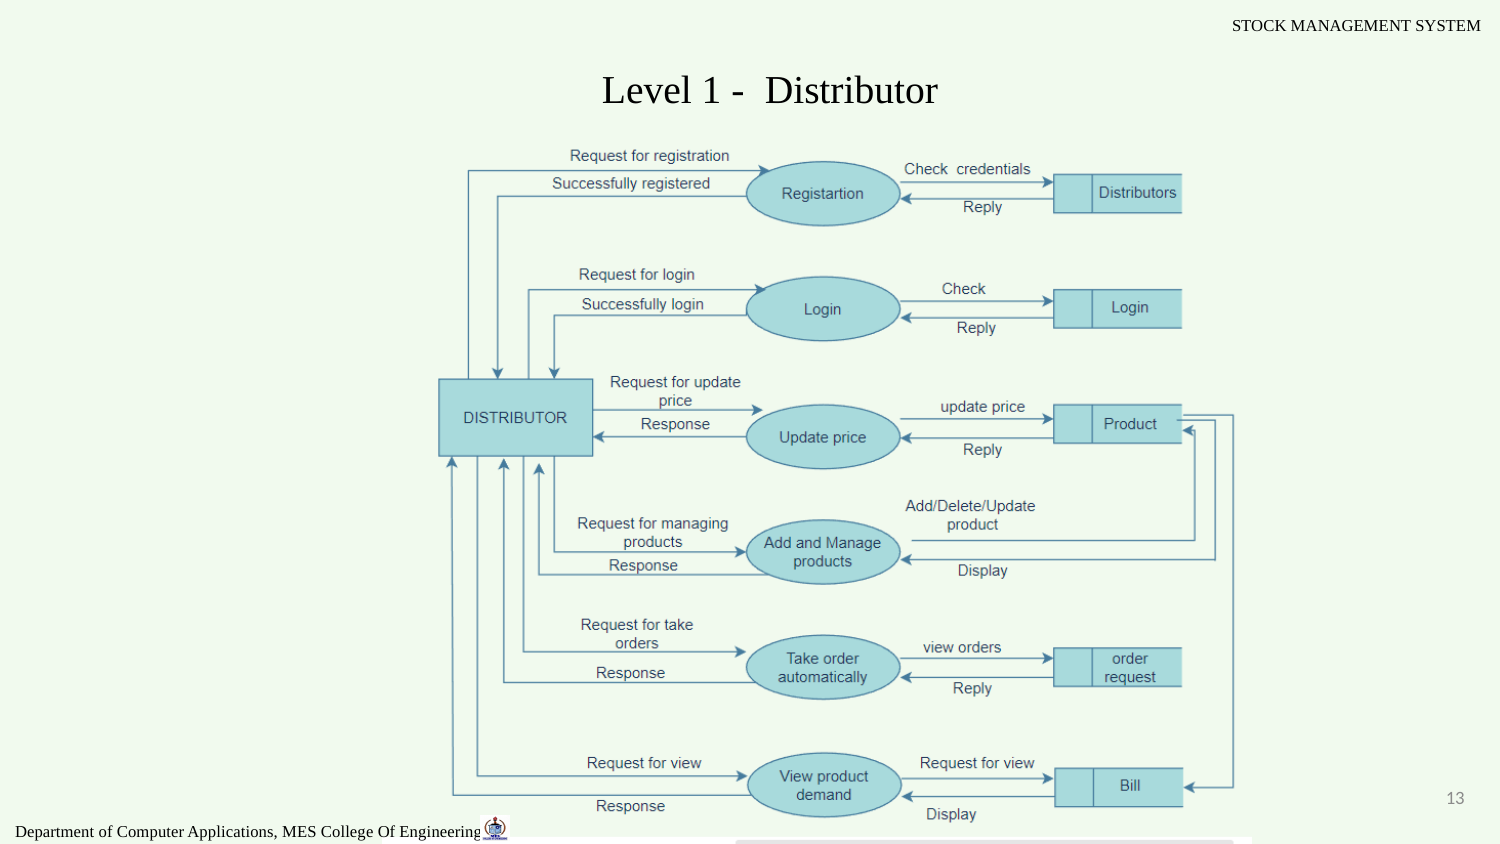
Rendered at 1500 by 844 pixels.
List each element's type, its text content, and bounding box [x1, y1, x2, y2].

text_box Department of Computer Applications, MES College Of Engineering [0, 805, 382, 844]
text_box Level 1 - Distributor [429, 49, 1091, 122]
slide_number 13 [1389, 764, 1480, 830]
picture [382, 122, 1252, 844]
text_box STOCK MANAGEMENT SYSTEM [977, 0, 1500, 95]
